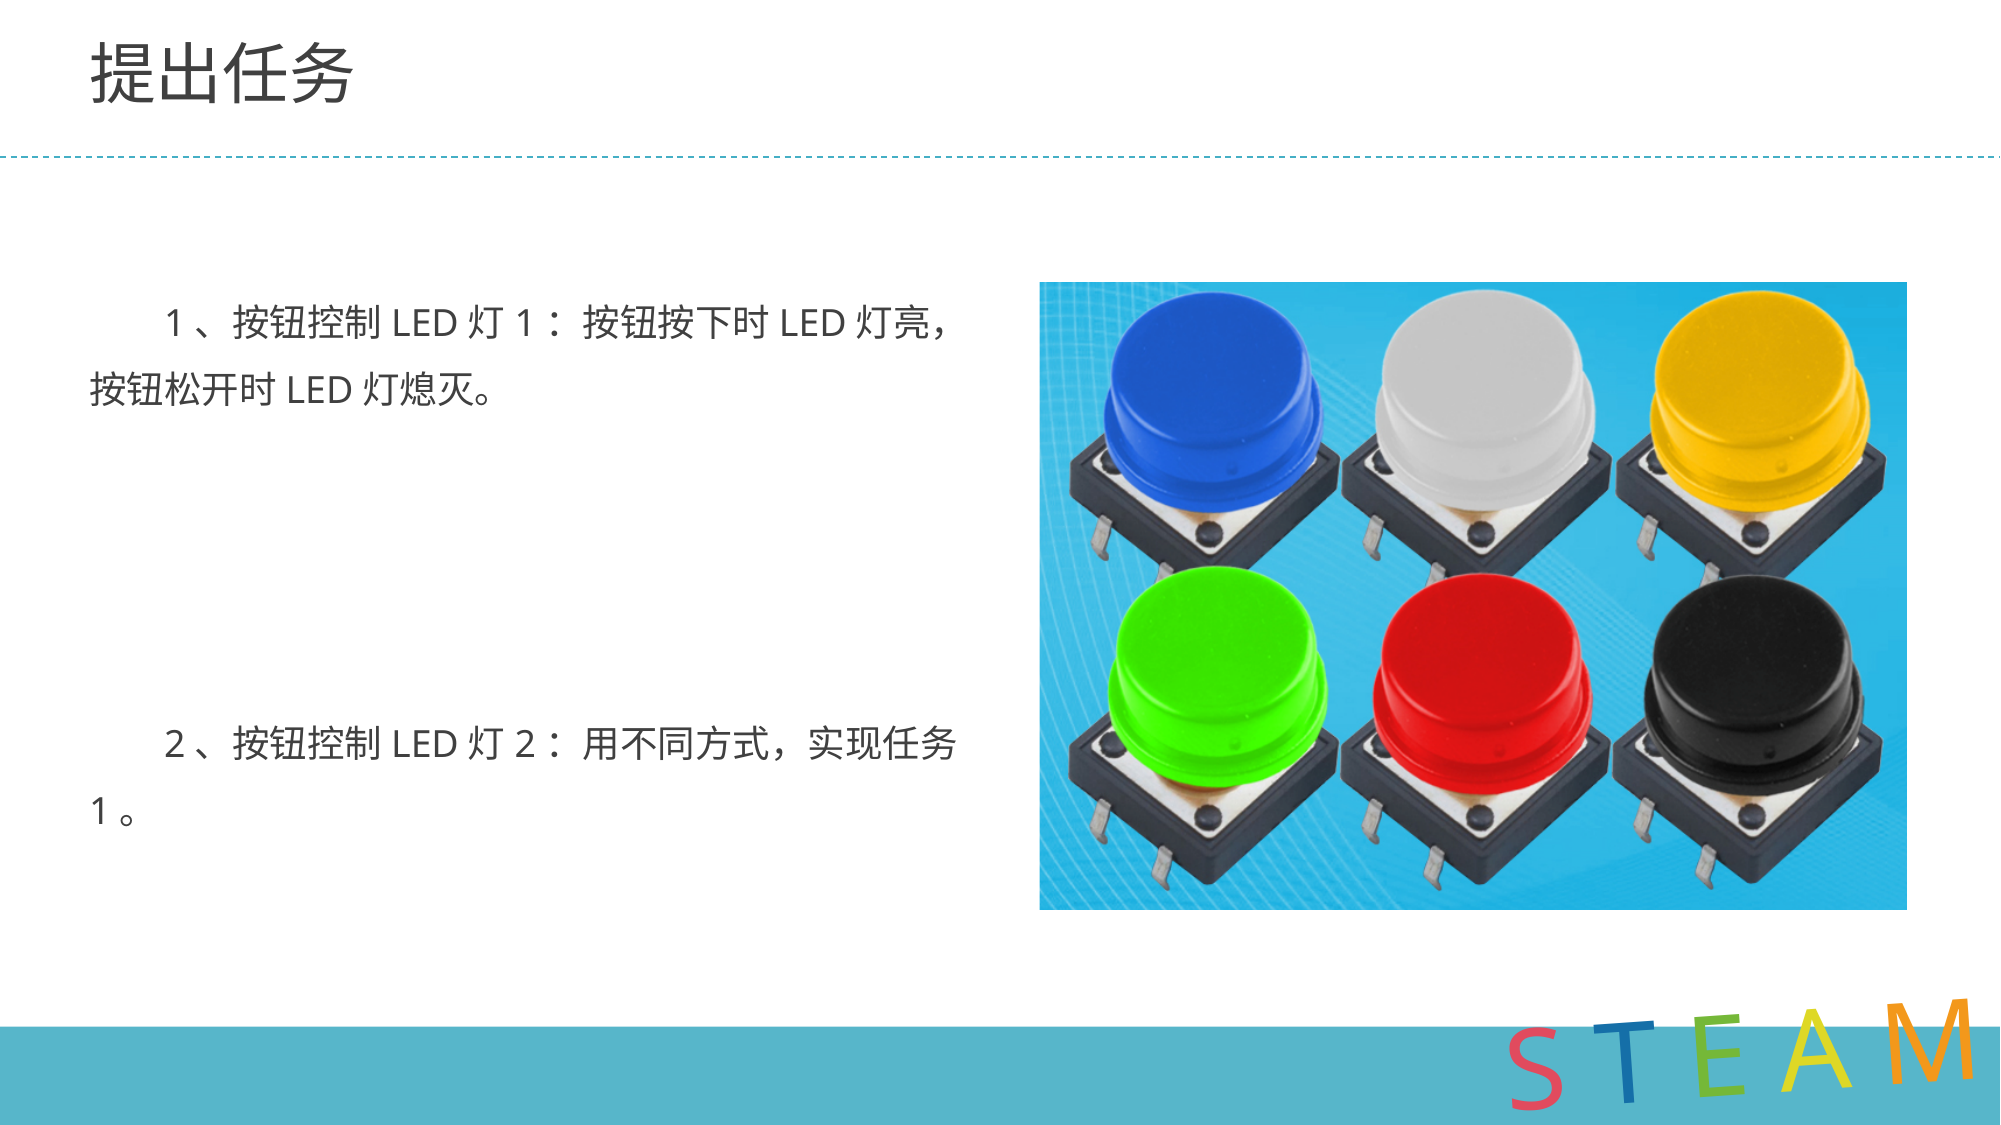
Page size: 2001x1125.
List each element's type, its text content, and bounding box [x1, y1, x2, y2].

title 提出任务 [74, 28, 1588, 125]
picture [1039, 281, 1907, 910]
list 1、按钮控制LED灯1：按钮按下时LED灯亮，按钮松开时LED灯熄灭。 2、按钮控制LED灯2：用不同方式，实现任务1。 [74, 203, 984, 982]
